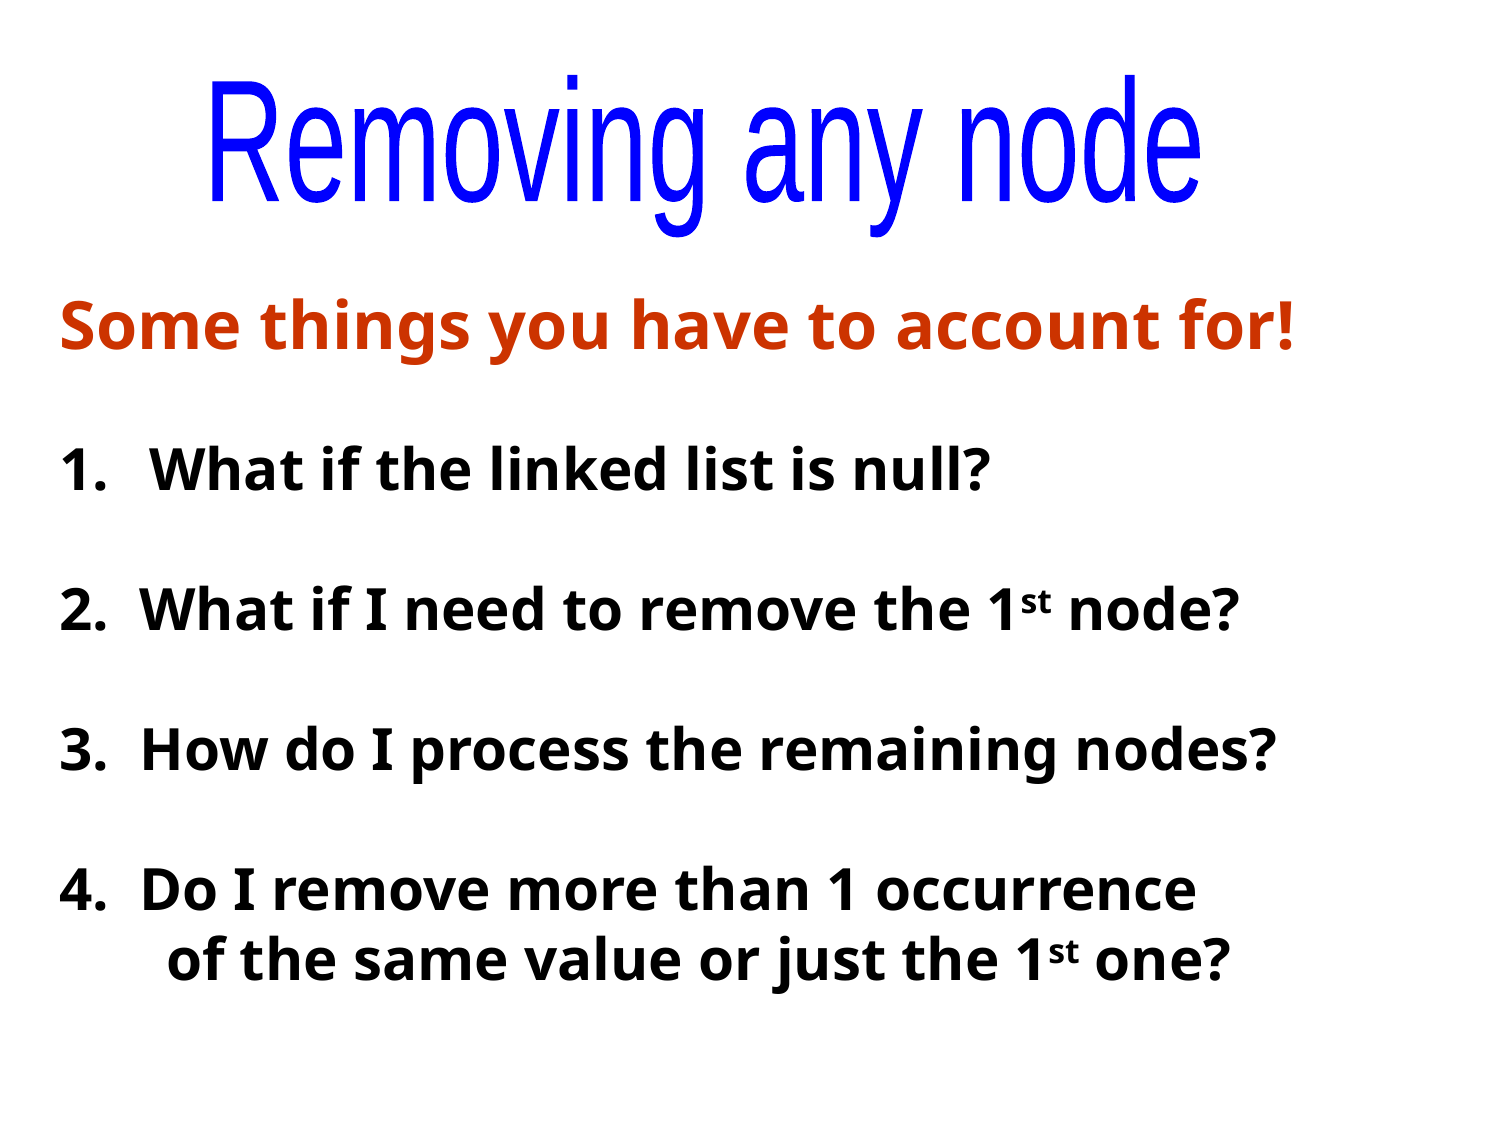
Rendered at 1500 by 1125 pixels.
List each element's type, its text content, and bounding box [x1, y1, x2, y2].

text_box Some things you have to account for! What if the linked list is null? 2. What if I need to remove the 1st node? 3. How do I process the remaining nodes? 4. Do I remove more than 1 occurrence of the same value or just the 1st one? [44, 275, 1461, 1000]
